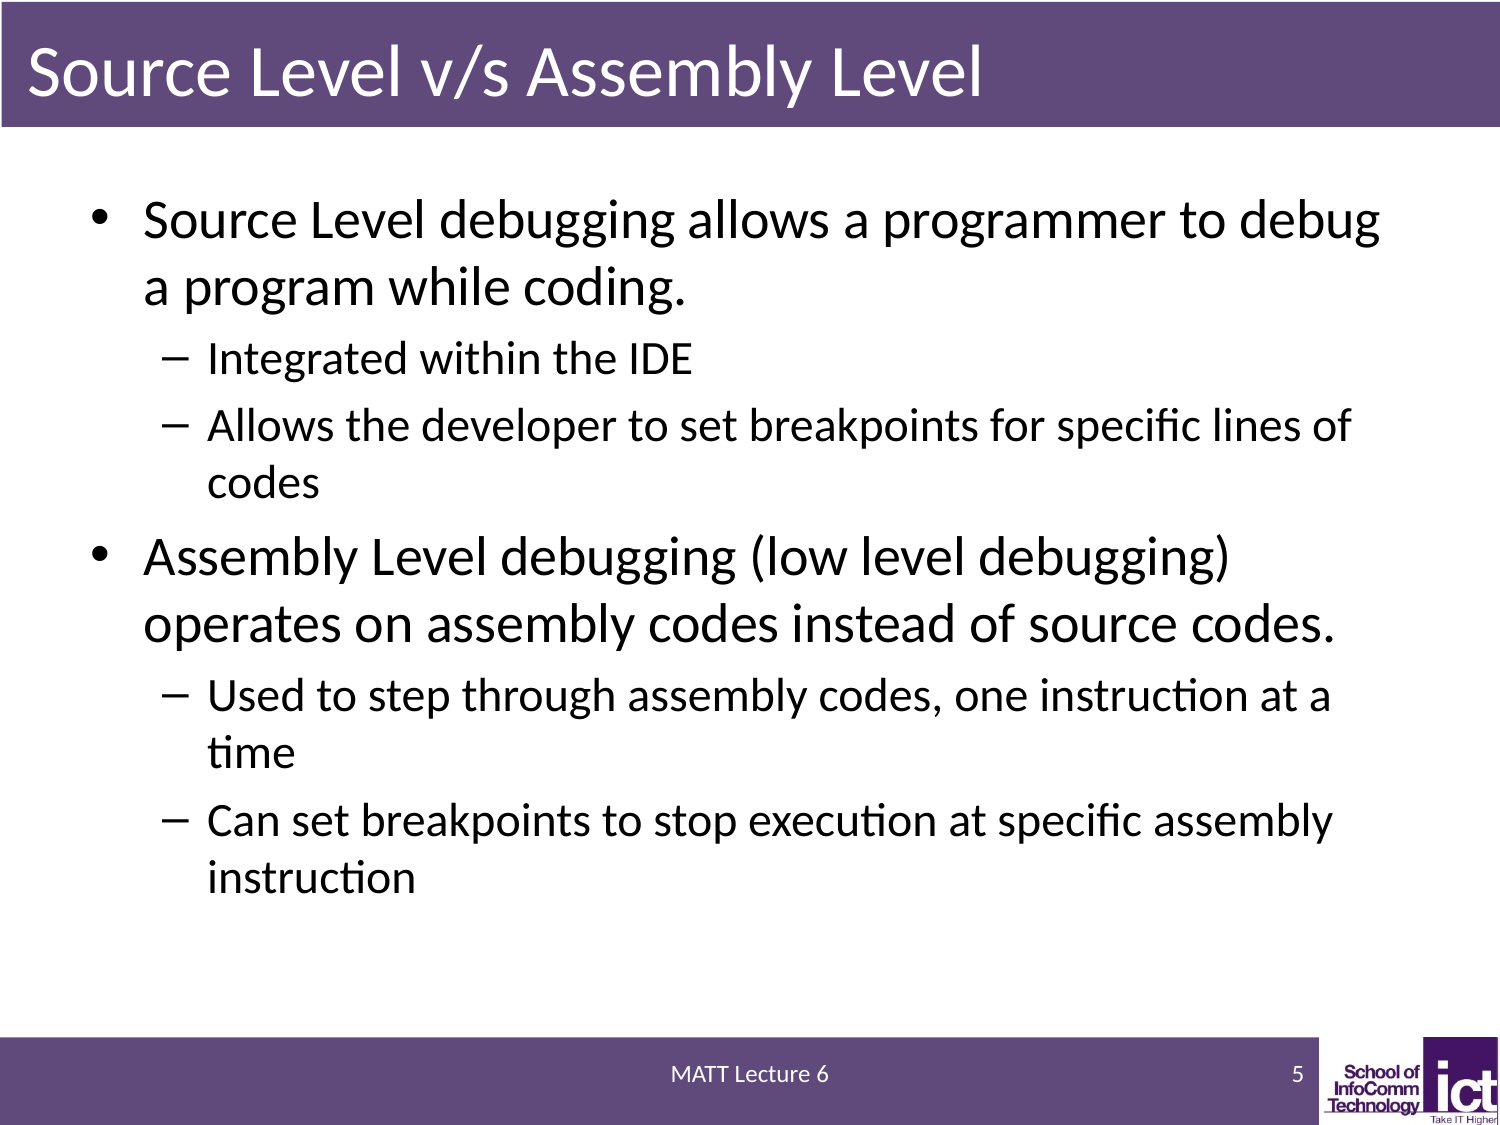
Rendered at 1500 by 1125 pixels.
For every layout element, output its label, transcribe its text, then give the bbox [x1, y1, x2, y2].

list Source Level debugging allows a programmer to debug a program while coding. Integrated within the IDE Allows the developer to set breakpoints for specific lines of codes Assembly Level debugging (low level debugging) operates on assembly codes instead of source codes. Used to step through assembly codes, one instruction at a time Can set breakpoints to stop execution at specific assembly instruction [75, 174, 1425, 918]
slide_number 5 [1037, 1042, 1320, 1103]
title Source Level v/s Assembly Level [12, 13, 1363, 119]
footer MATT Lecture 6 [512, 1042, 988, 1103]
picture [1319, 1037, 1497, 1125]
